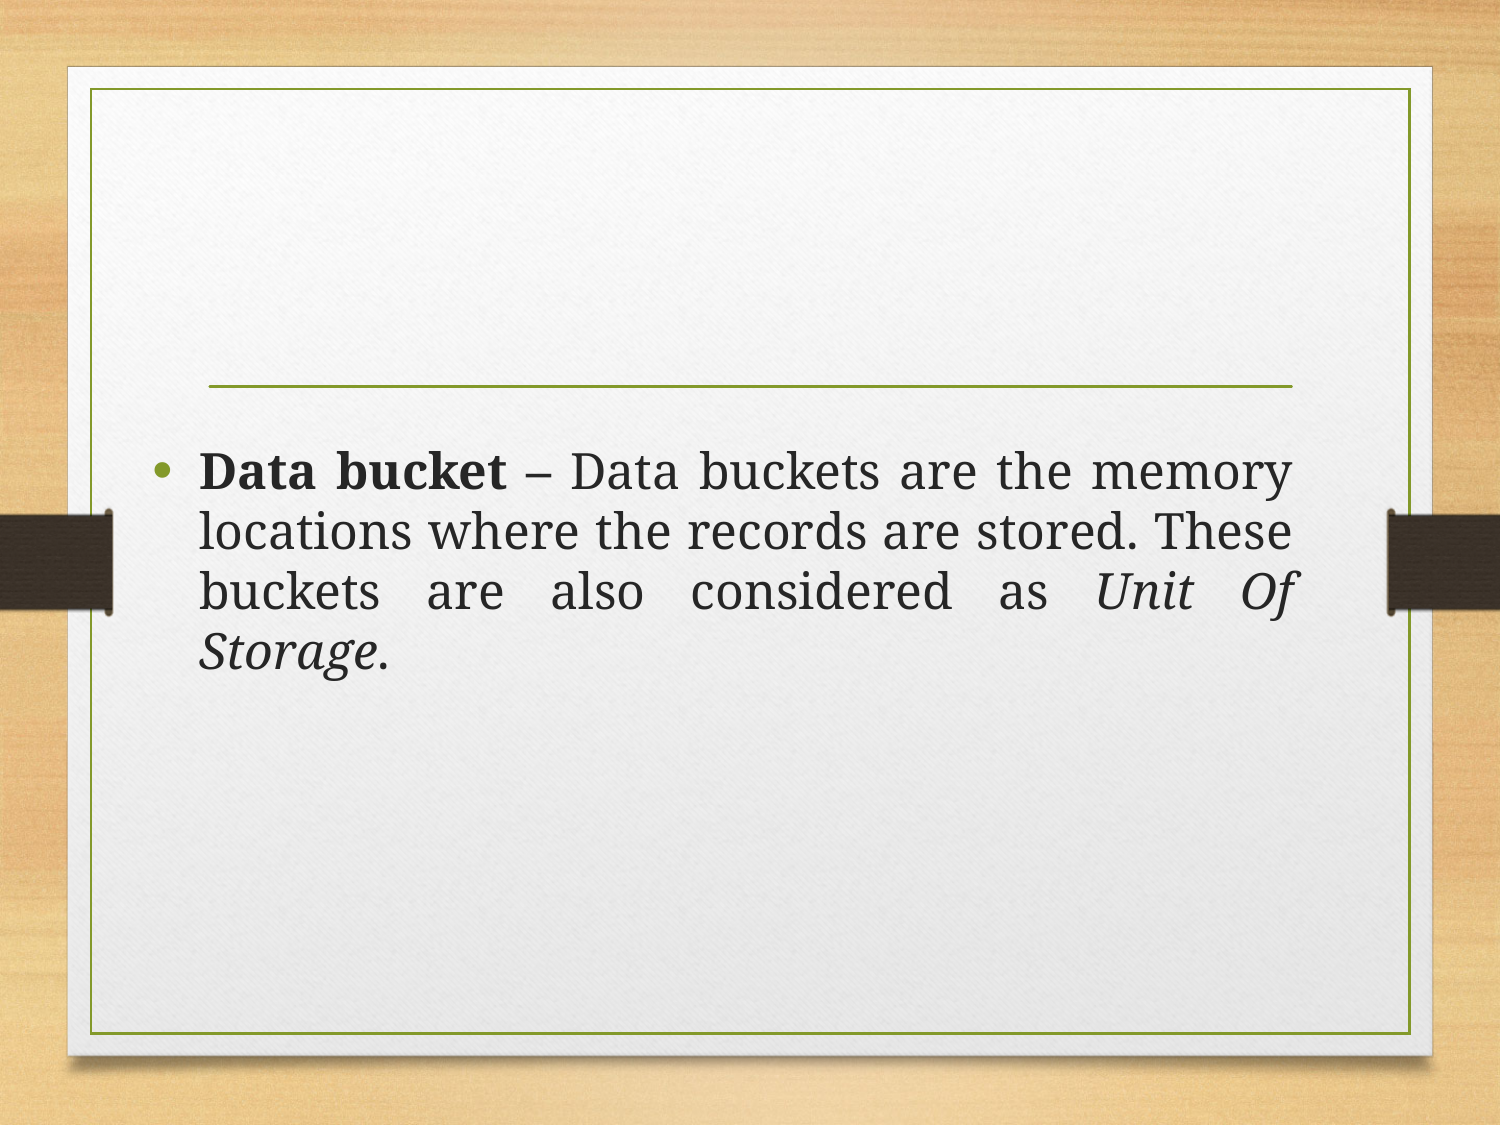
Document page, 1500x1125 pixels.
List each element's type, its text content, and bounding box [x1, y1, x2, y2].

list Data bucket – Data buckets are the memory locations where the records are stored. These buckets are also considered as Unit Of Storage. [137, 350, 1309, 950]
picture [0, 0, 1500, 1125]
